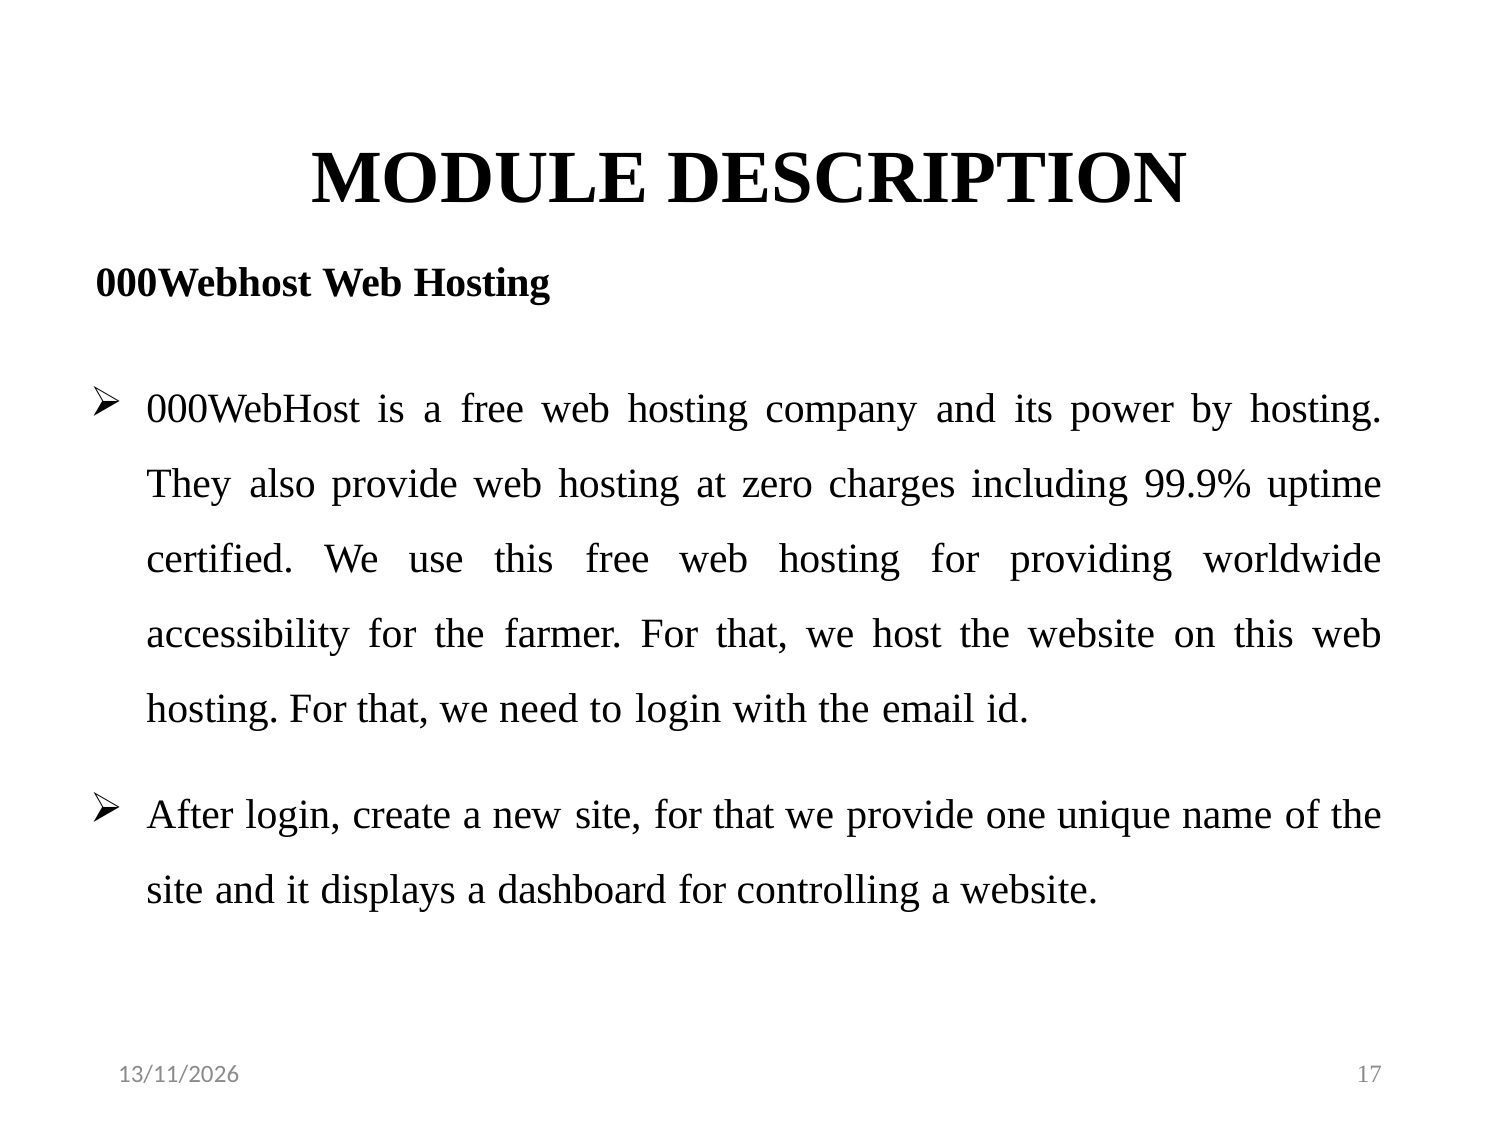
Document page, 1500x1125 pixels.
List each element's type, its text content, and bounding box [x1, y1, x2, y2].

text_box 000Webhost Web Hosting [0, 252, 1500, 315]
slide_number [103, 1042, 441, 1103]
list 000WebHost is a free web hosting company and its power by hosting. They also provide web hosting at zero charges including 99.9% uptime certified. We use this free web hosting for providing worldwide accessibility for the farmer. For that, we host the website on this web hosting. For that, we need to login with the email id. After login, create a new site, for that we provide one unique name of the site and it displays a dashboard for controlling a website. [0, 348, 1397, 750]
slide_number 17 [1059, 1042, 1397, 1103]
text_box MODULE DESCRIPTION [0, 139, 1500, 219]
